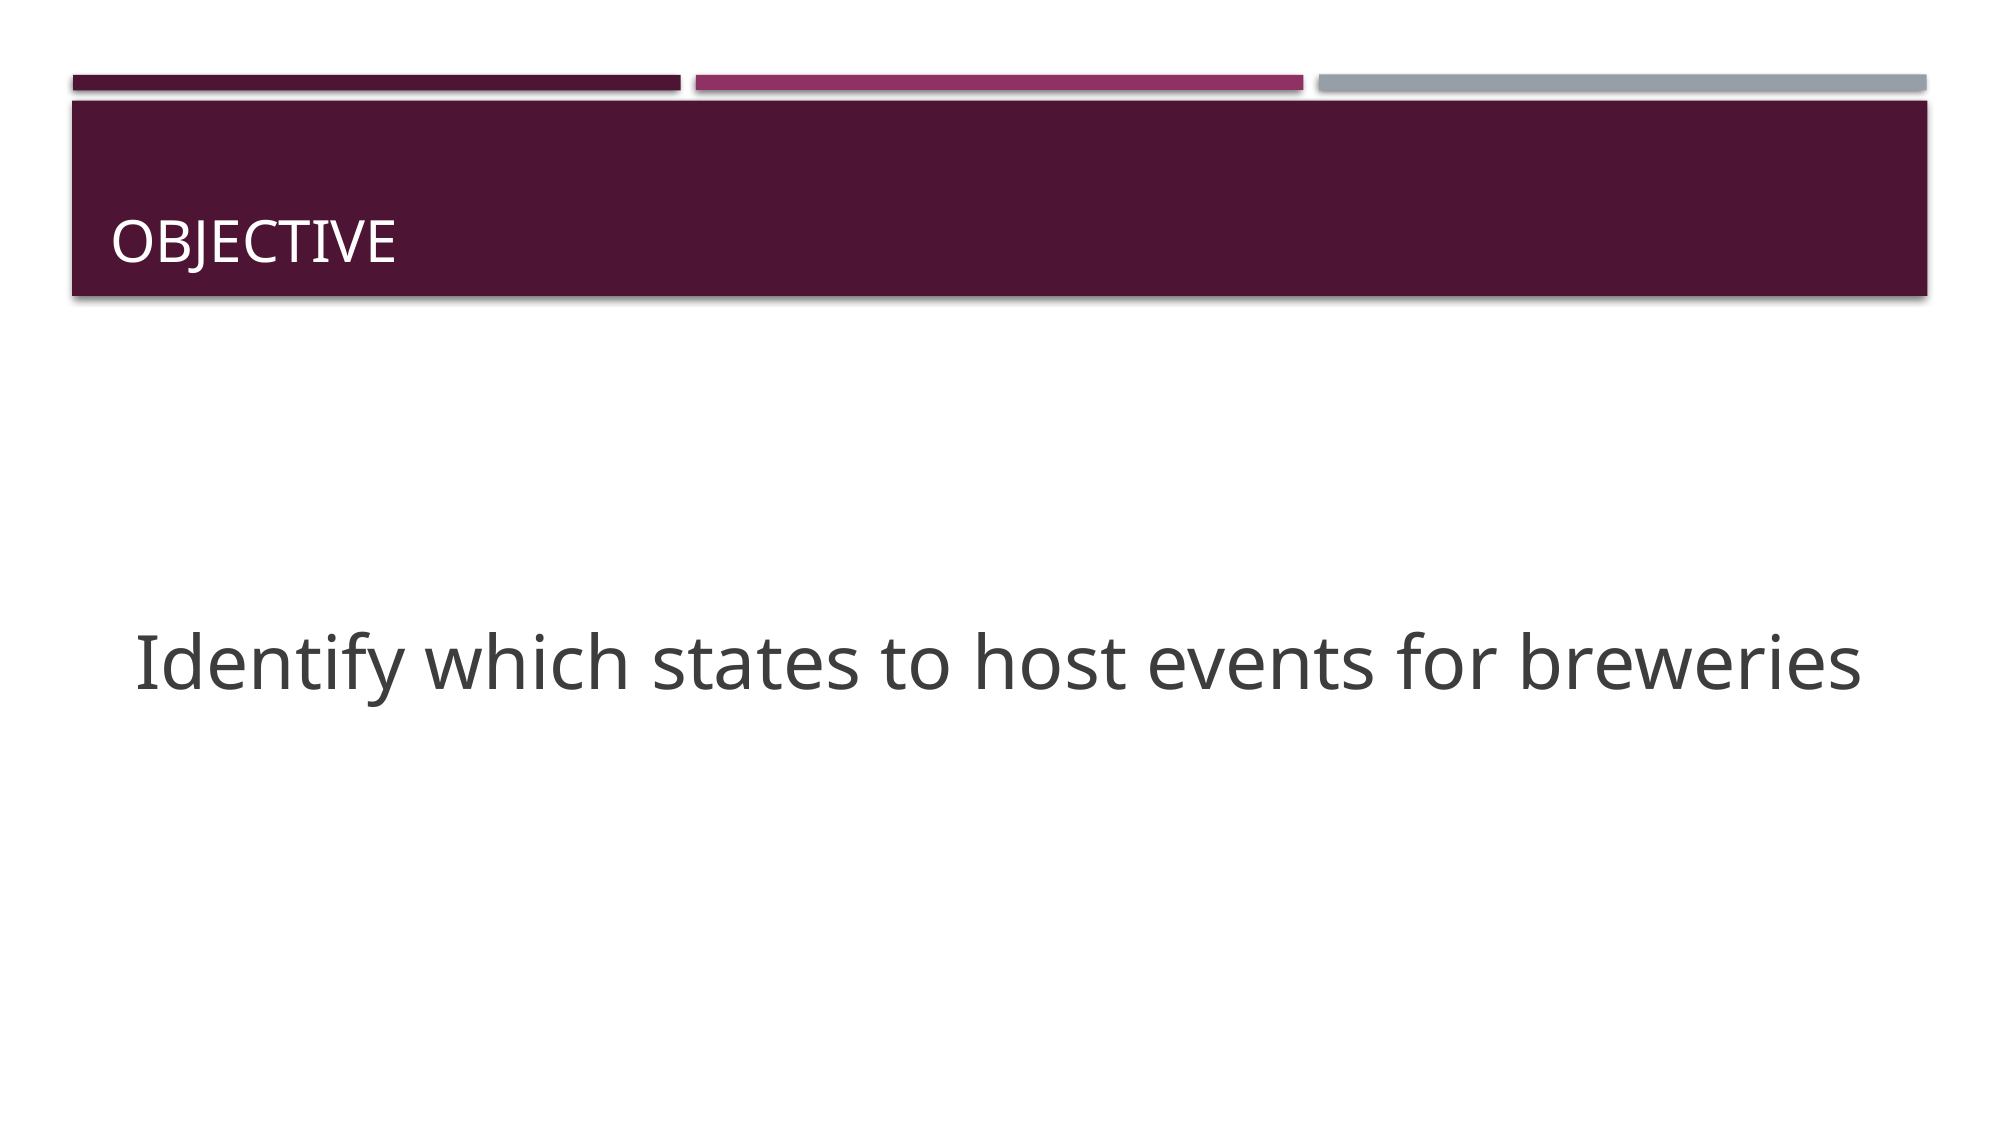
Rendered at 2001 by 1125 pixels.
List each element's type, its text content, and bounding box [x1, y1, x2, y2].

title Objective [95, 115, 1905, 282]
list Identify which states to host events for breweries [95, 357, 1905, 962]
